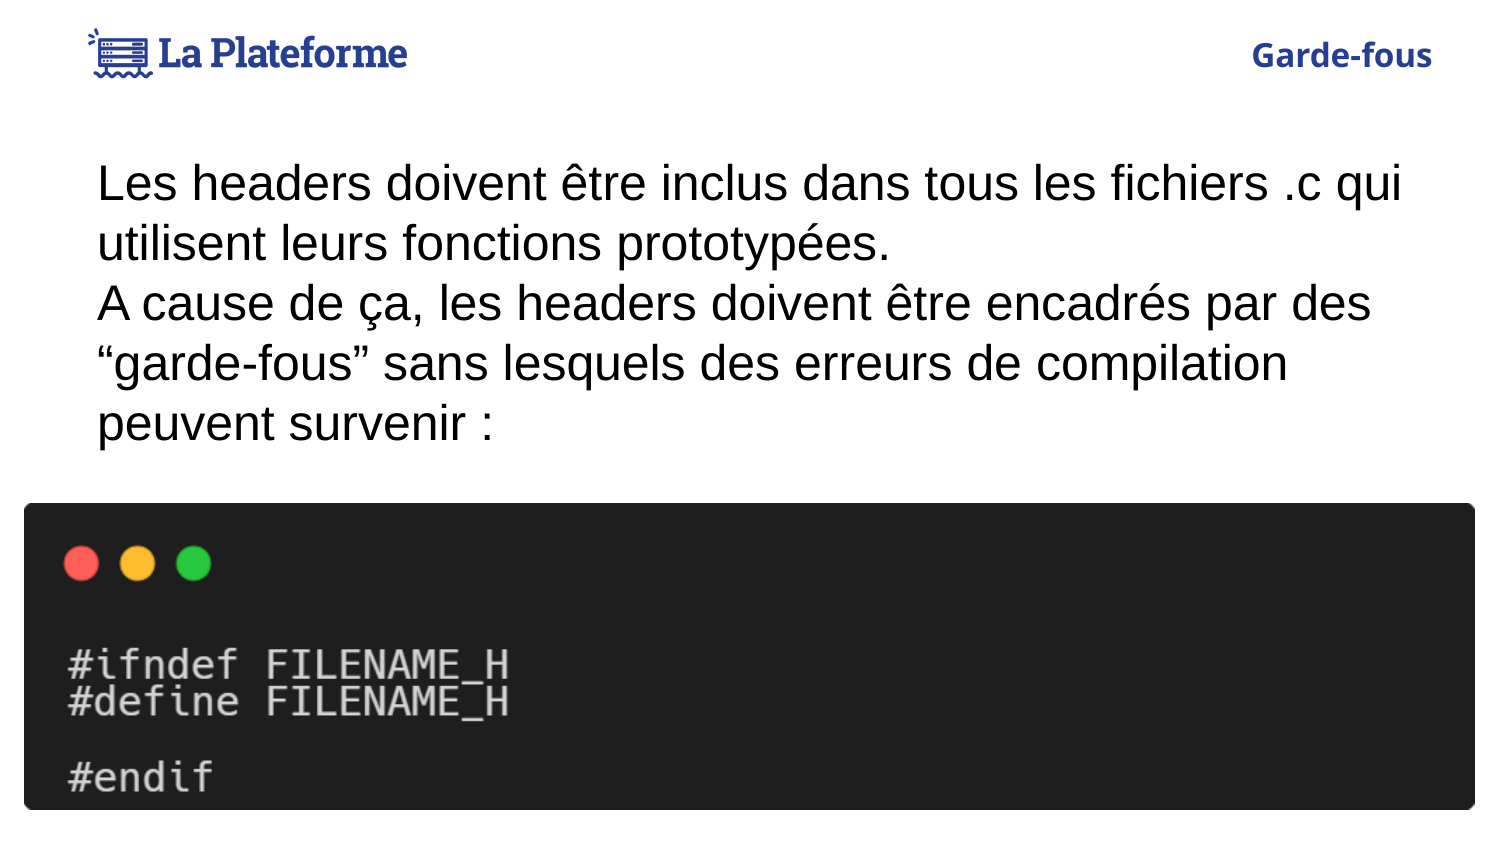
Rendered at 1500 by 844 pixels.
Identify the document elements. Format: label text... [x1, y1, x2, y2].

picture [81, 24, 415, 85]
text_box Garde-fous [749, 45, 1433, 74]
picture [24, 503, 1476, 810]
text_box Les headers doivent être inclus dans tous les fichiers .c qui utilisent leurs fonctions prototypées. A cause de ça, les headers doivent être encadrés par des “garde-fous” sans lesquels des erreurs de compilation peuvent survenir : [82, 135, 1441, 435]
text_box [82, 435, 1433, 479]
